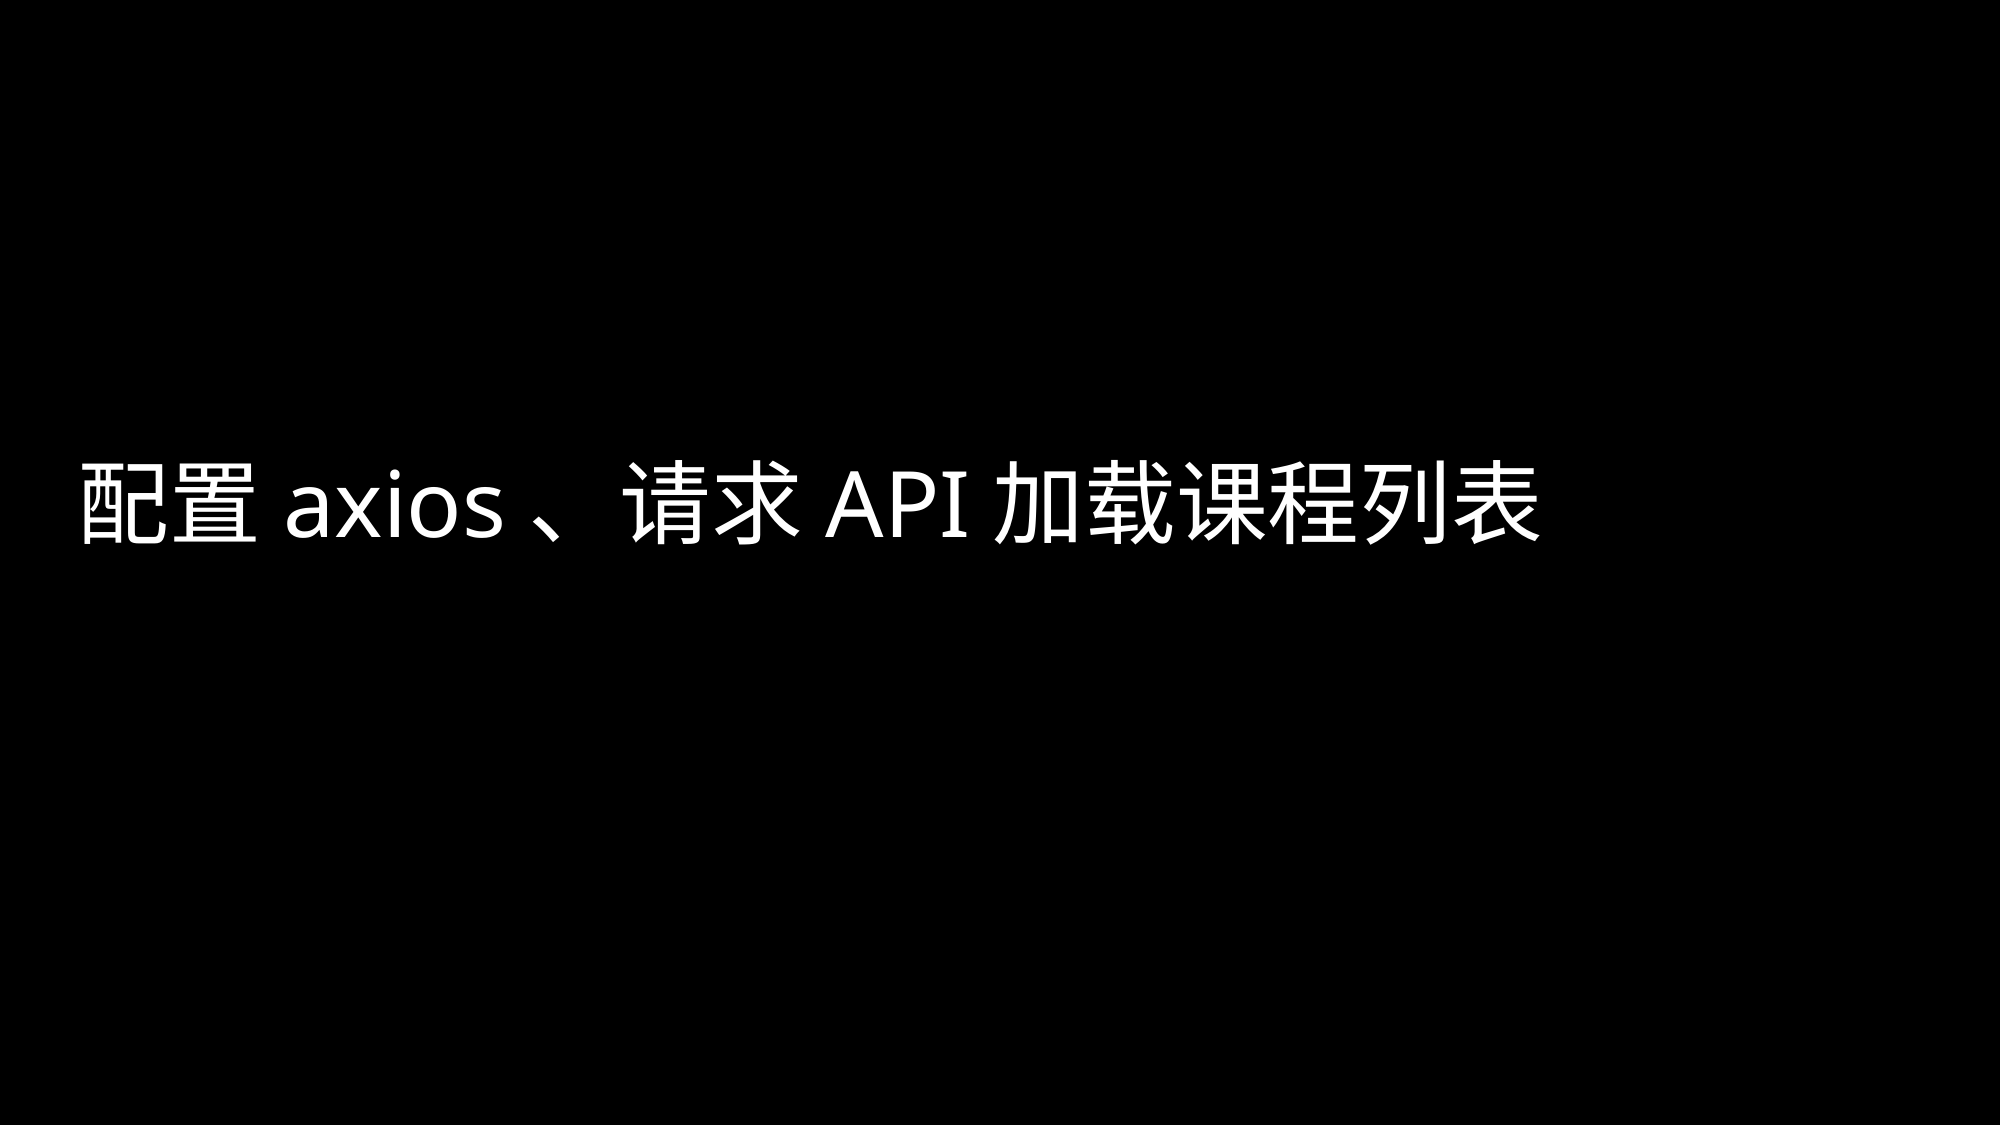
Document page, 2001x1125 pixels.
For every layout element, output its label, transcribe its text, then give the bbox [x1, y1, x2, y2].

title 配置axios、请求API加载课程列表 [20, 340, 1932, 675]
